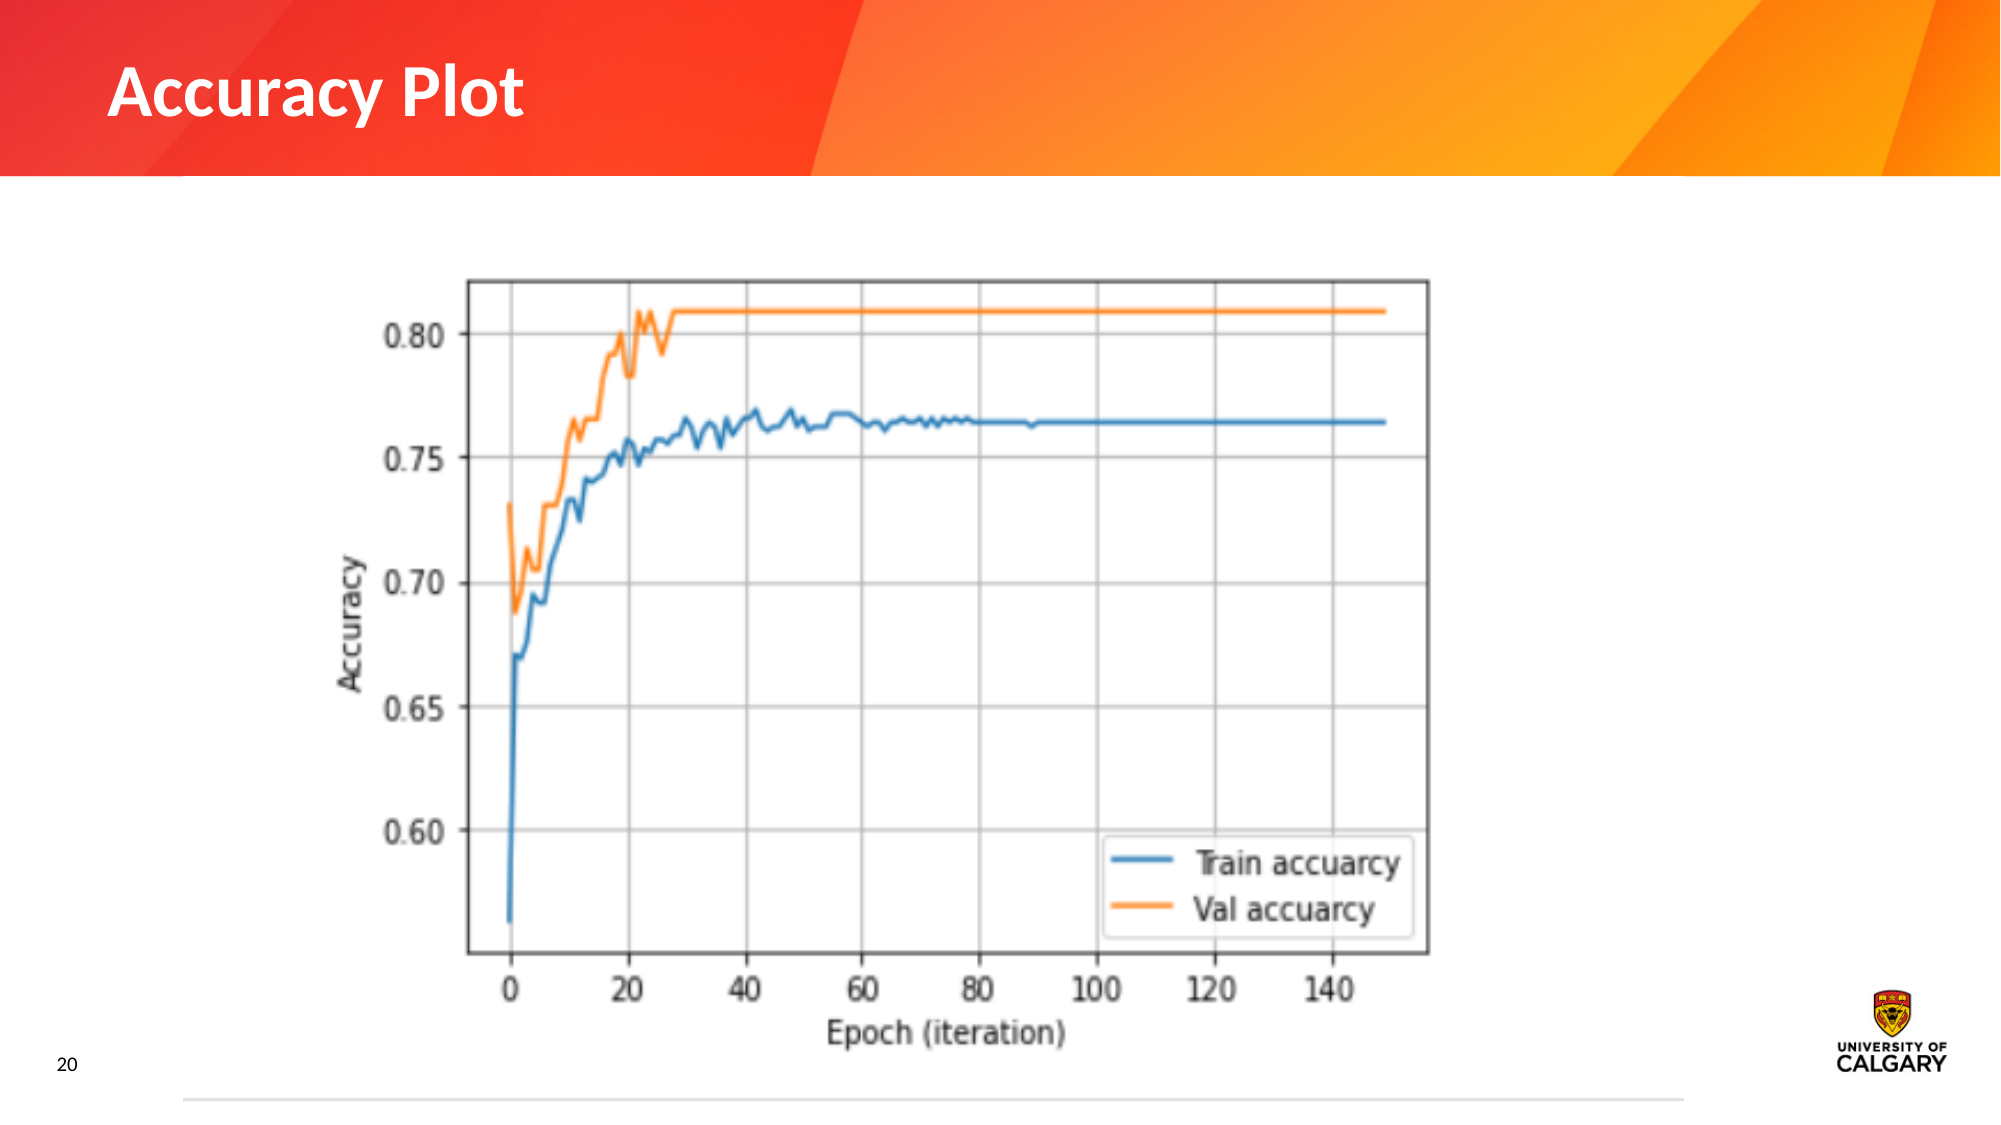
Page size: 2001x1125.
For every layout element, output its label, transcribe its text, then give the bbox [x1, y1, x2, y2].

slide_number 20 [41, 1043, 183, 1104]
title Accuracy Plot [92, 7, 1818, 177]
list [183, 176, 1684, 1104]
picture [0, 0, 2001, 1125]
